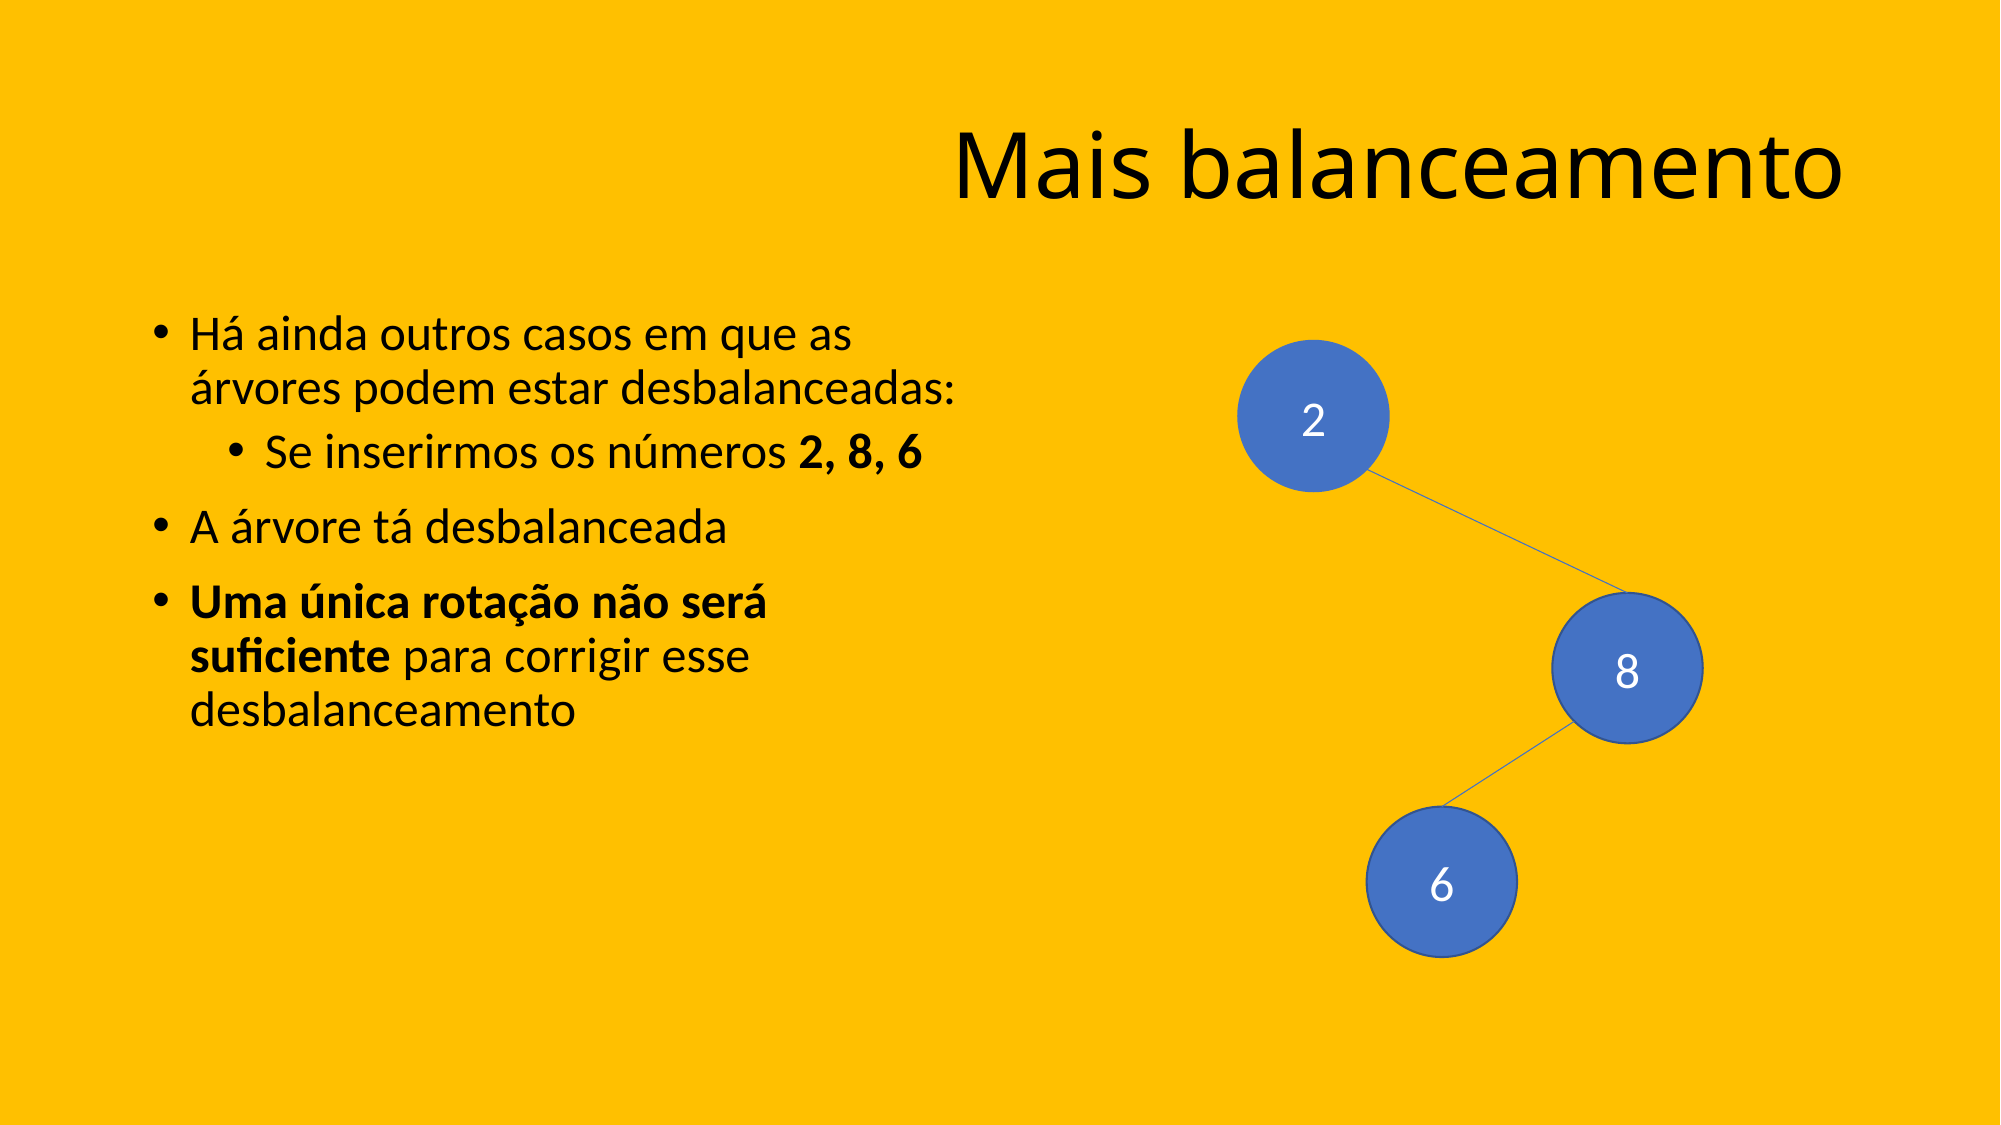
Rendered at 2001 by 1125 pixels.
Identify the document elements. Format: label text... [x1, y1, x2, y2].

title Mais balanceamento [137, 59, 1863, 278]
text_box 8 [1551, 591, 1704, 745]
list Há ainda outros casos em que as árvores podem estar desbalanceadas: Se inserirmos os números 2, 8, 6 A árvore tá desbalanceada Uma única rotação não será suficiente para corrigir esse desbalanceamento [137, 299, 988, 1014]
text_box 2 [1237, 339, 1390, 493]
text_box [1441, 721, 1575, 807]
text_box 6 [1365, 805, 1519, 959]
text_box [1366, 469, 1628, 593]
